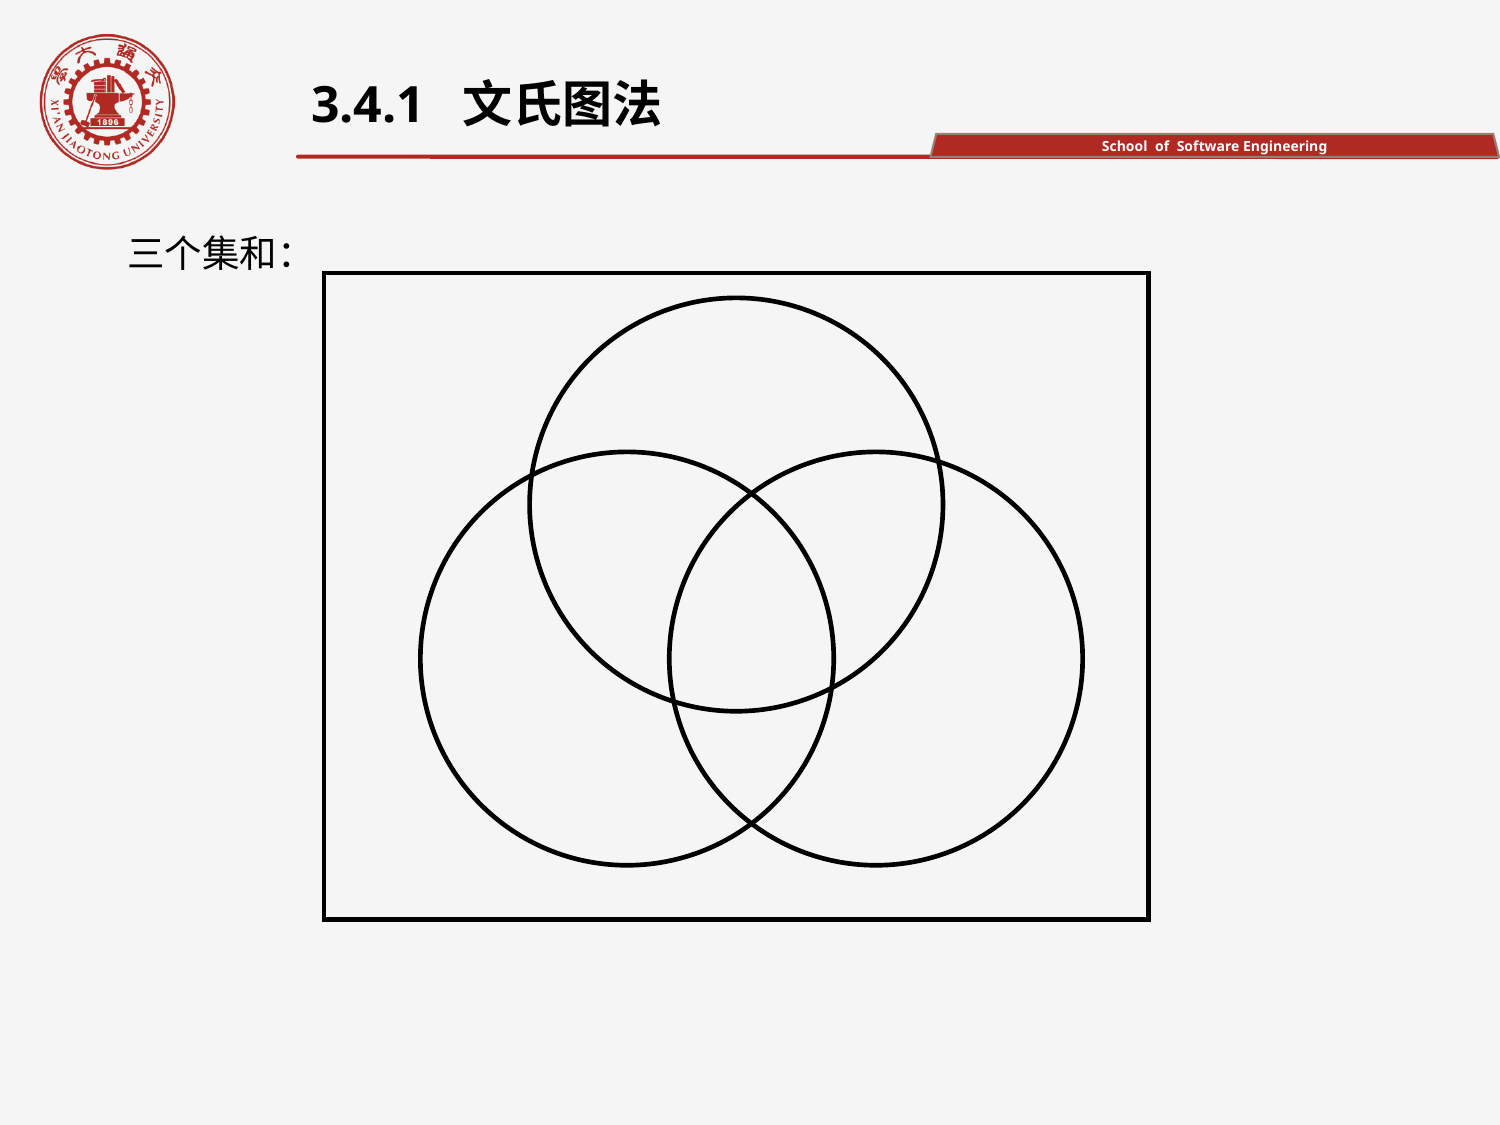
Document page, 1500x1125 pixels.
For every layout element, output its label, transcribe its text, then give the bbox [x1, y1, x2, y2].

picture [39, 34, 185, 175]
text_box [323, 272, 1150, 921]
list 三个集和： [112, 227, 1450, 1010]
list 3.4.1 文氏图法 [296, 72, 979, 157]
